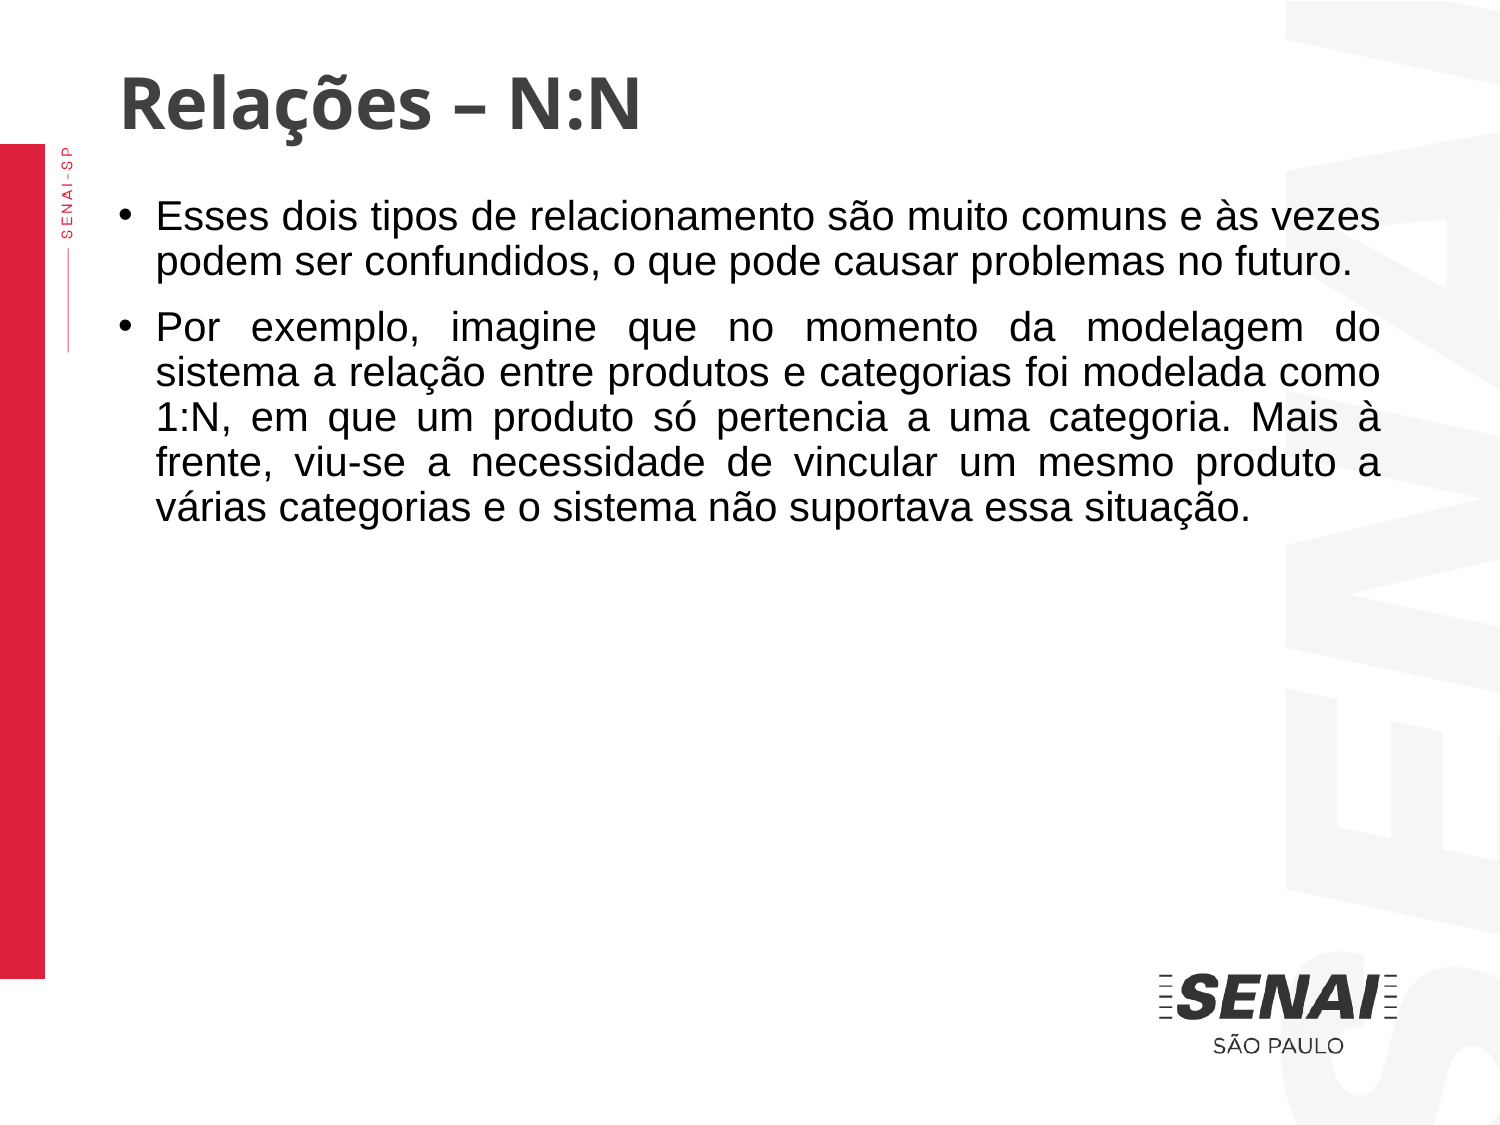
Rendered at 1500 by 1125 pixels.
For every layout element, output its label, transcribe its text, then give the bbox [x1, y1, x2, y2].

list Esses dois tipos de relacionamento são muito comuns e às vezes podem ser confundidos, o que pode causar problemas no futuro. Por exemplo, imagine que no momento da modelagem do sistema a relação entre produtos e categorias foi modelada como 1:N, em que um produto só pertencia a uma categoria. Mais à frente, viu-se a necessidade de vincular um mesmo produto a várias categorias e o sistema não suportava essa situação. [103, 187, 1397, 1014]
picture [0, 0, 1500, 1125]
list Relações – N:N [103, 59, 1397, 153]
